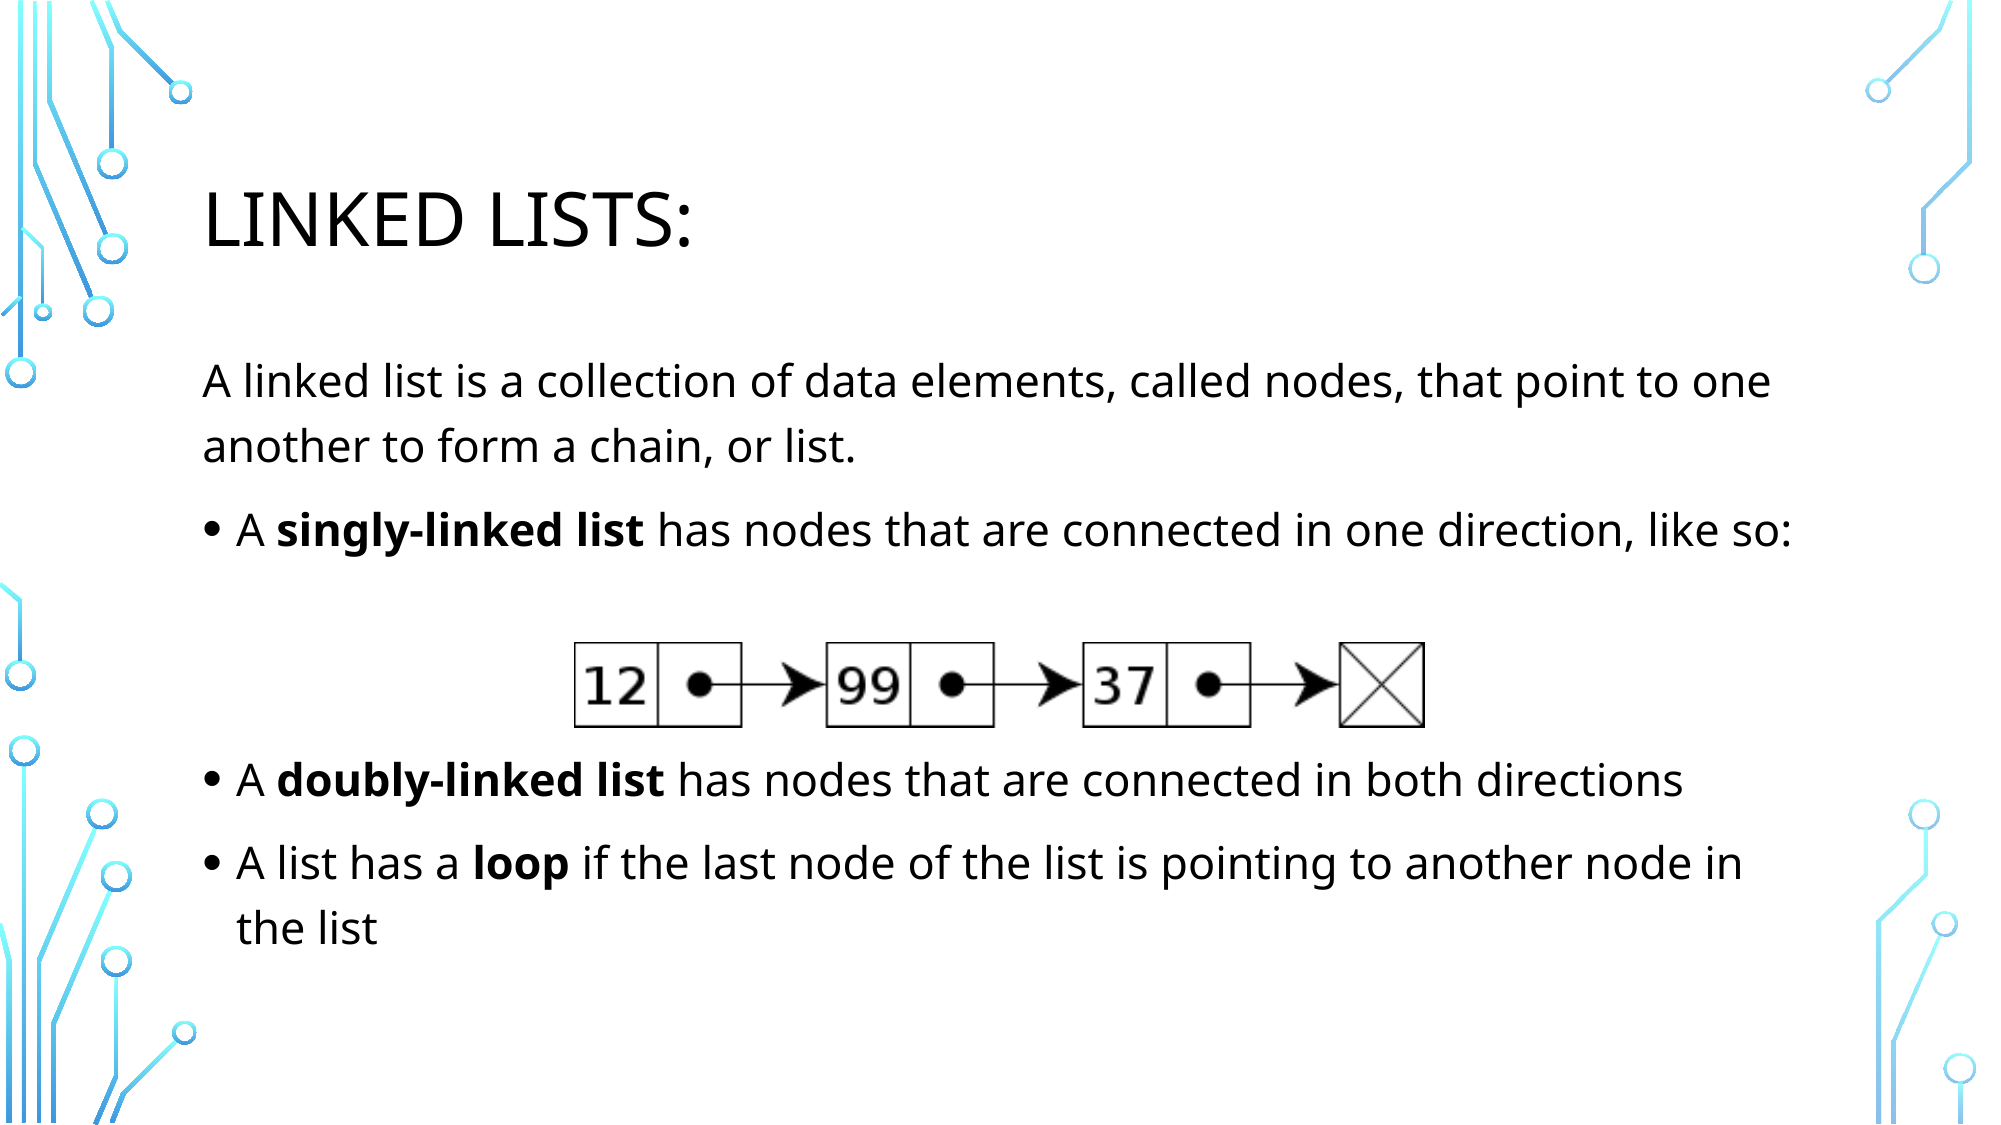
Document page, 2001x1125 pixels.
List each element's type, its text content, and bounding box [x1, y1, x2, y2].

title Linked LIsts: [187, 101, 1813, 334]
picture [574, 641, 1425, 728]
list A linked list is a collection of data elements, called nodes, that point to one another to form a chain, or list. A singly-linked list has nodes that are connected in one direction, like so: A doubly-linked list has nodes that are connected in both directions A list has a loop if the last node of the list is pointing to another node in the list [187, 334, 1813, 1031]
